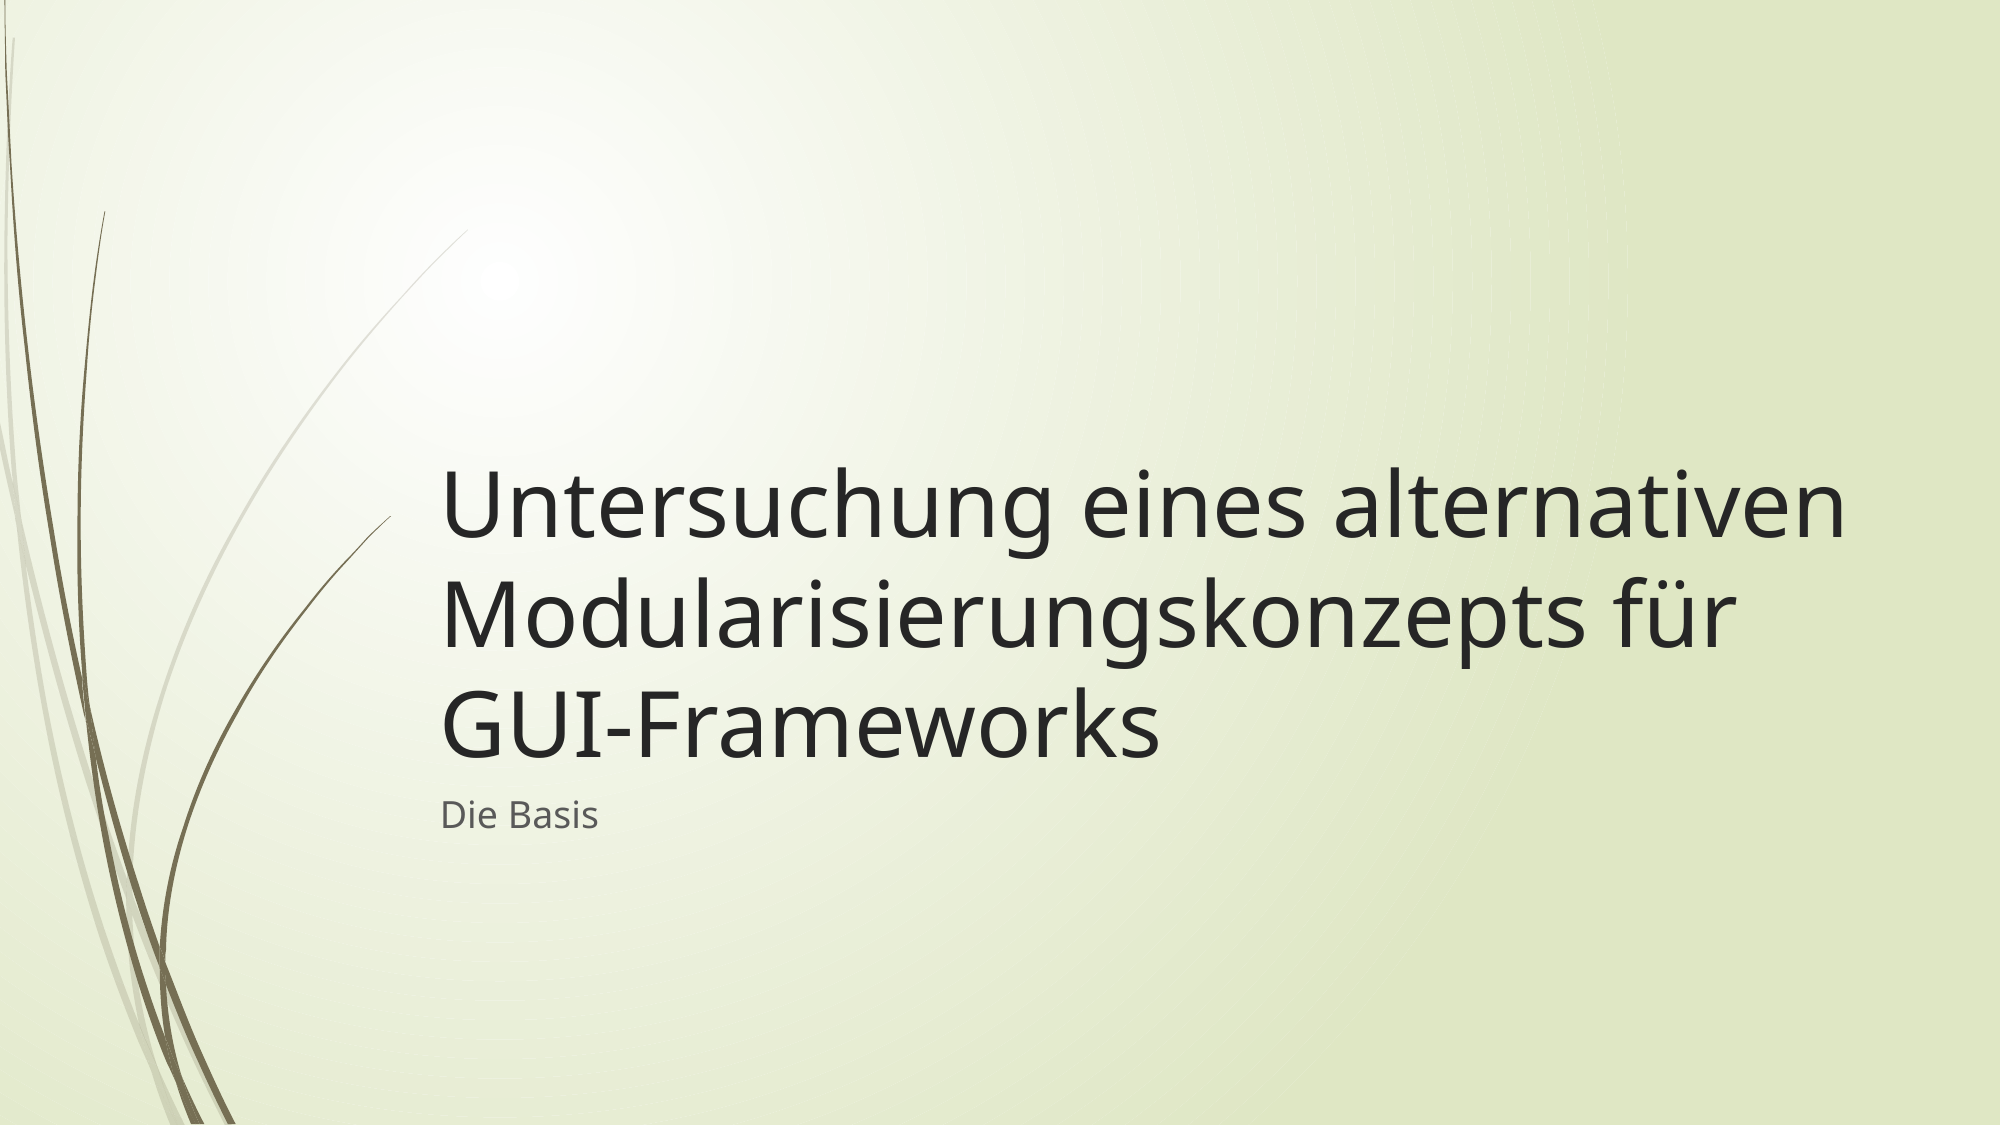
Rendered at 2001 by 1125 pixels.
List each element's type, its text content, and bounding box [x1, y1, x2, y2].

title Untersuchung eines alternativen Modularisierungskonzepts für GUI-Frameworks [424, 412, 1888, 783]
subtitle Die Basis [424, 783, 1888, 969]
